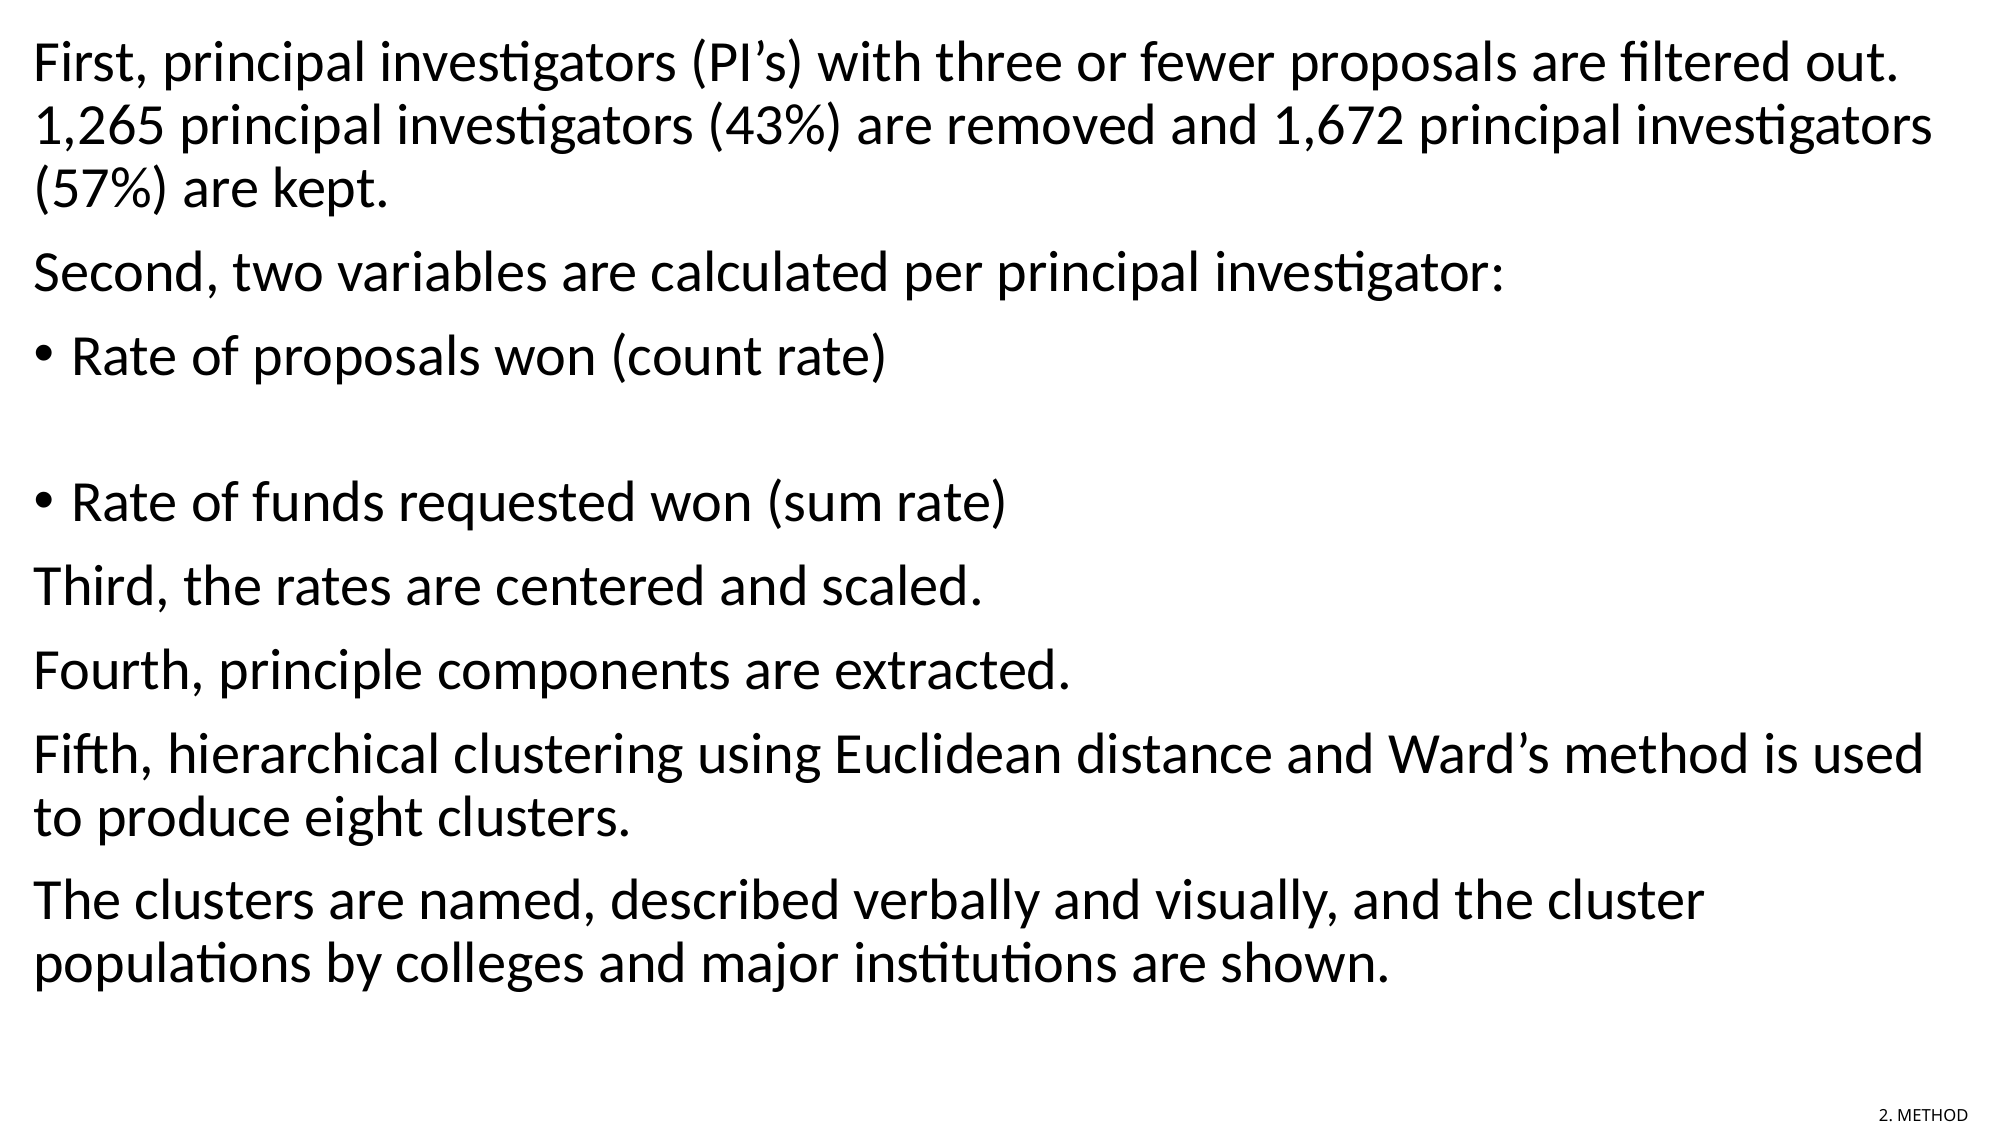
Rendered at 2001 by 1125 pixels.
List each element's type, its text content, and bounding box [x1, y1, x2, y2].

title 2. METHOD [999, 1107, 1984, 1125]
list First, principal investigators (PI’s) with three or fewer proposals are filtered out. 1,265 principal investigators (43%) are removed and 1,672 principal investigators (57%) are kept. Second, two variables are calculated per principal investigator: Rate of proposals won (count rate) Rate of funds requested won (sum rate) Third, the rates are centered and scaled. Fourth, principle components are extracted. Fifth, hierarchical clustering using Euclidean distance and Ward’s method is used to produce eight clusters. The clusters are named, described verbally and visually, and the cluster populations by colleges and major institutions are shown. [18, 23, 1984, 1106]
